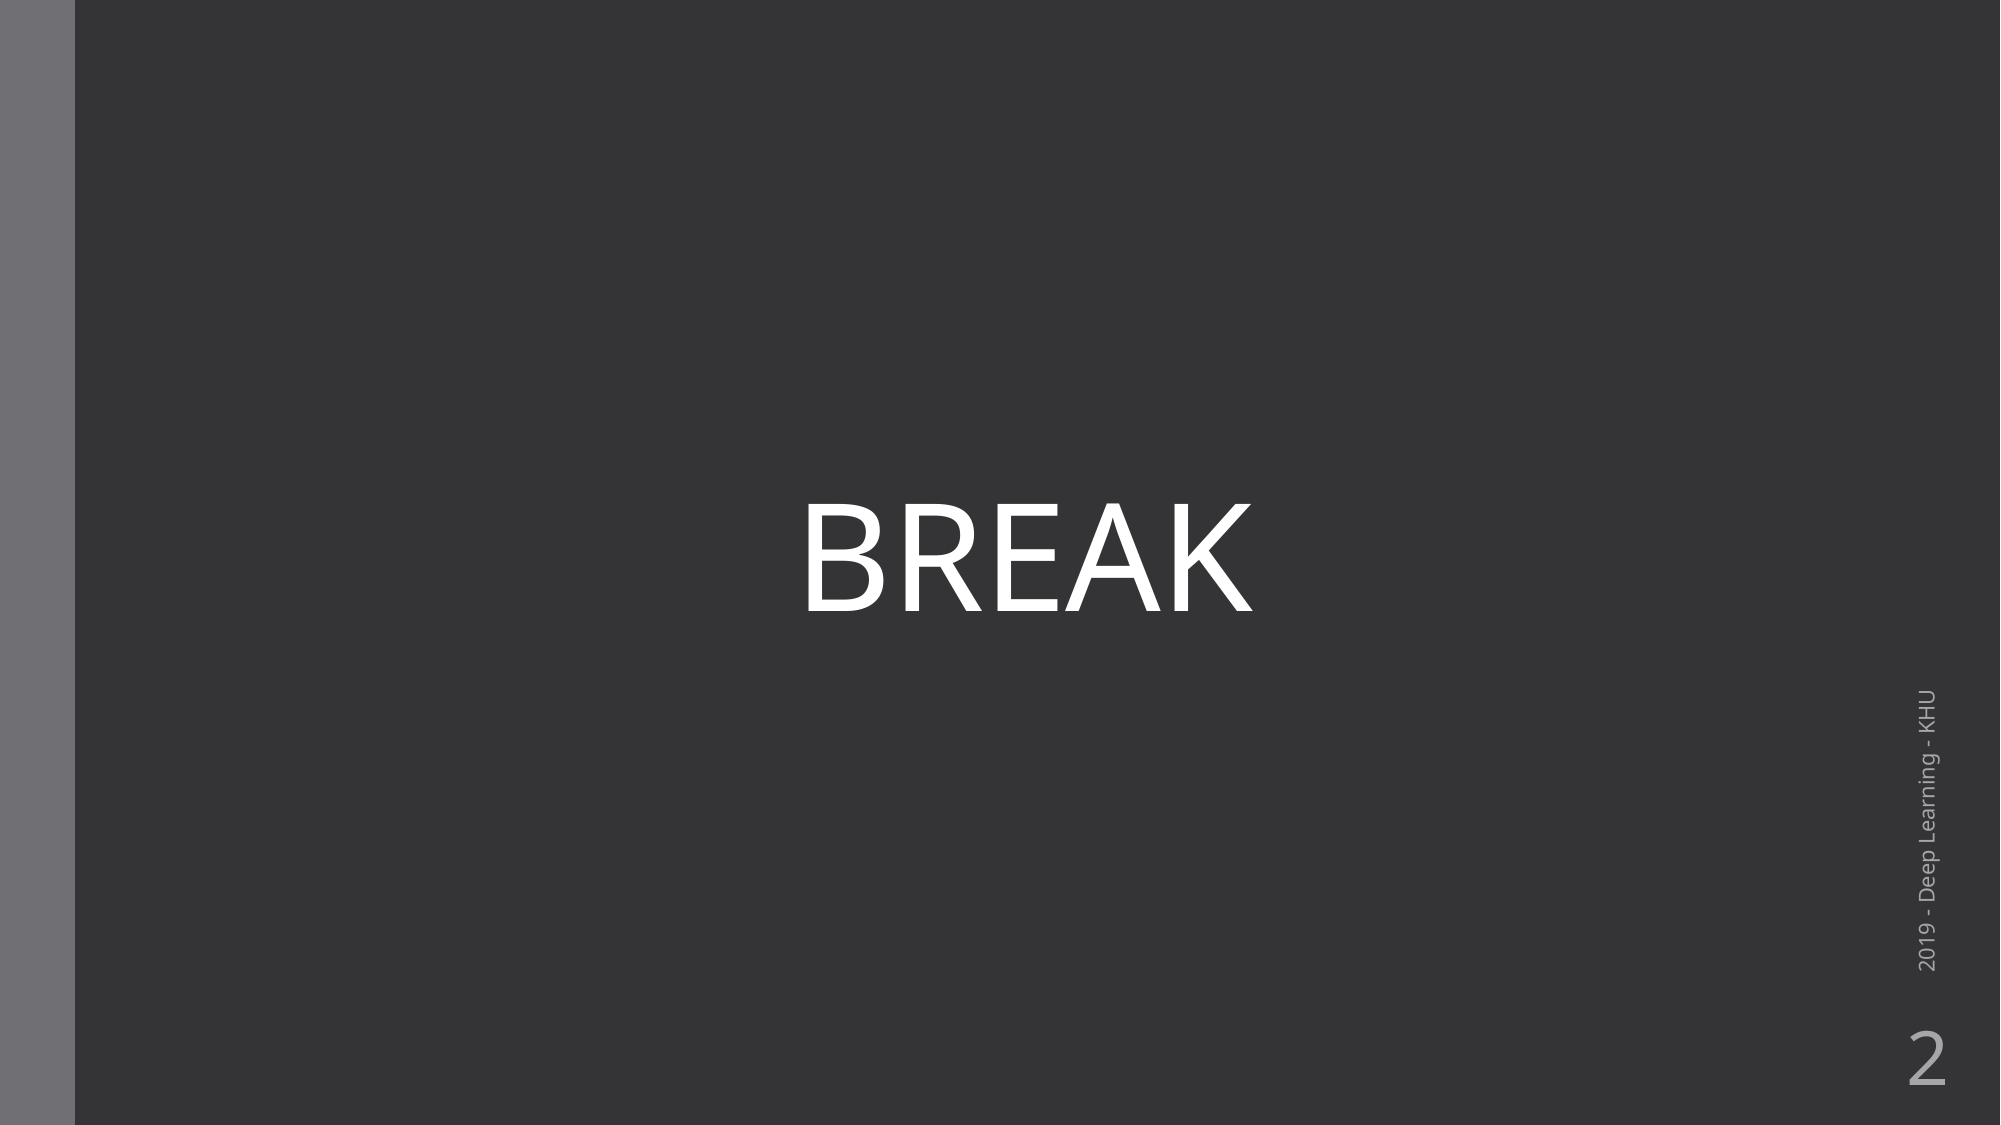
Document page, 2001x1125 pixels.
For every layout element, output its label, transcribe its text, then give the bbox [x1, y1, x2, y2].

slide_number 2 [1852, 1012, 2000, 1110]
title BREAK [251, 424, 1797, 650]
footer 2019 - Deep Learning - KHU [1897, 400, 1958, 988]
